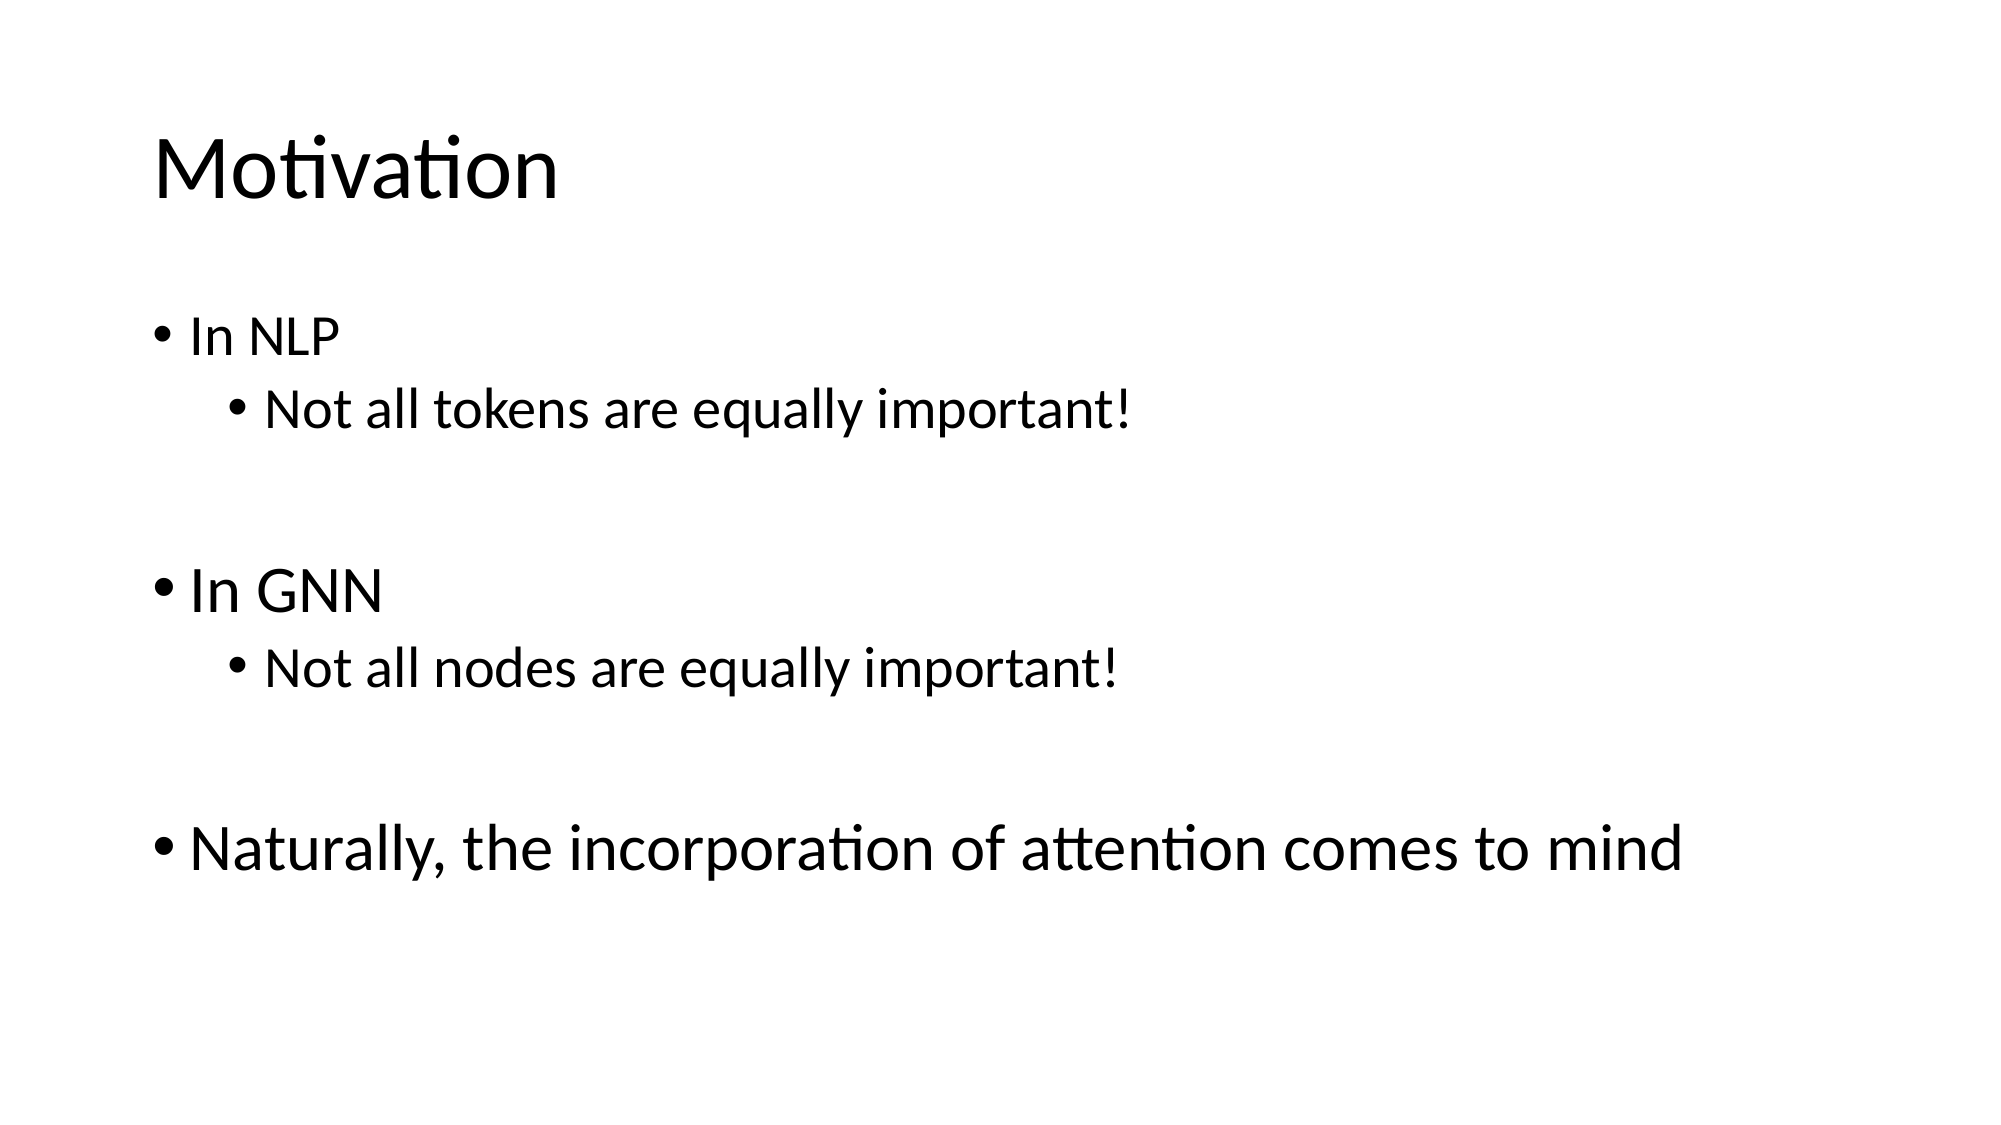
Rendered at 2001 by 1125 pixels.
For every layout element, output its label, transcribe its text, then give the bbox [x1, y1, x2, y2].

list In NLP Not all tokens are equally important! In GNN Not all nodes are equally important! Naturally, the incorporation of attention comes to mind [137, 297, 1863, 1066]
title Motivation [137, 59, 1863, 278]
